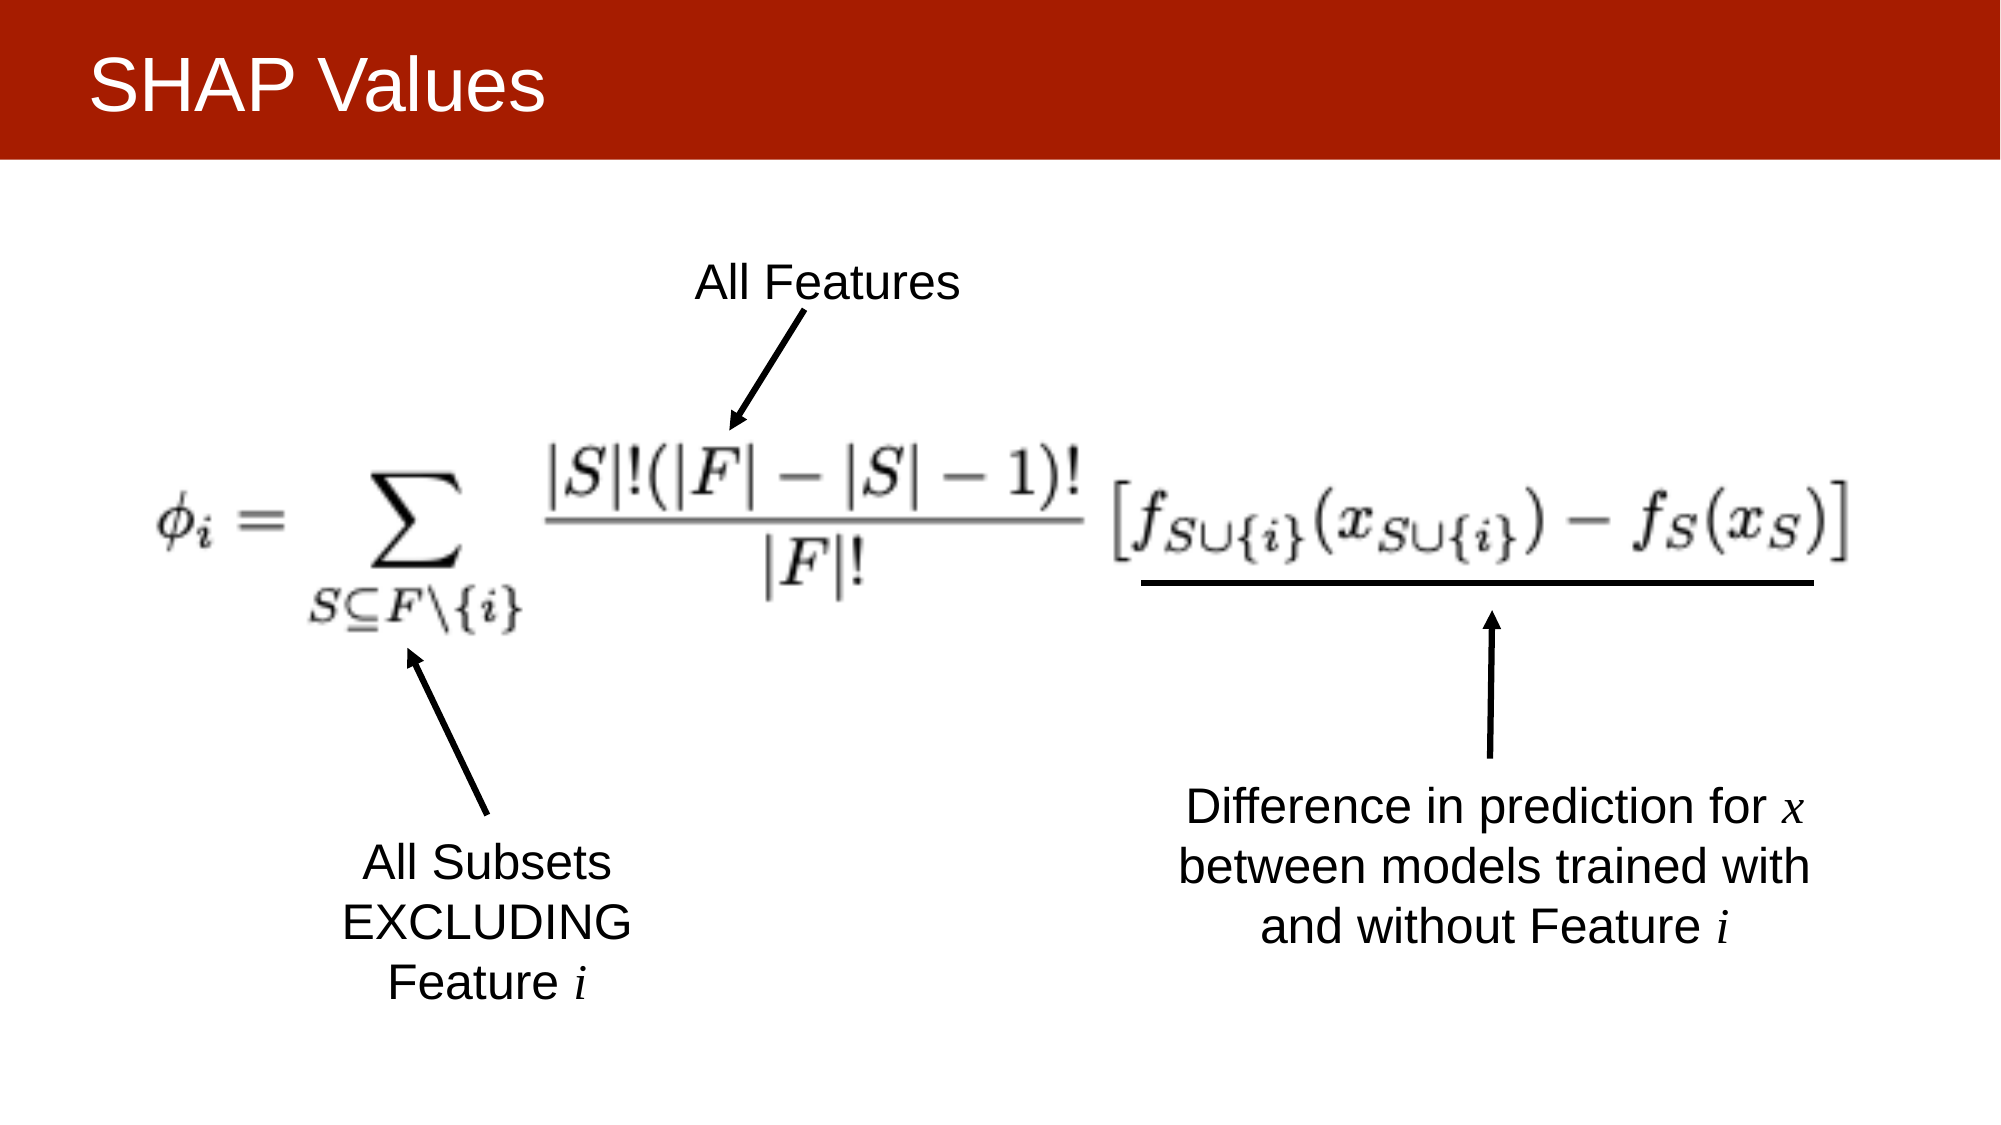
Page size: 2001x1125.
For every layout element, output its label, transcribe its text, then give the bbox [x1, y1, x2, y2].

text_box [1489, 609, 1493, 759]
picture [127, 398, 1873, 674]
text_box Difference in prediction for x between models trained with and without Feature i [1155, 758, 1835, 964]
text_box All Features [679, 234, 1111, 375]
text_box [407, 647, 488, 816]
text_box All Subsets EXCLUDING Feature i [272, 815, 703, 1020]
title SHAP Values [68, 14, 1932, 140]
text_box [729, 309, 805, 431]
